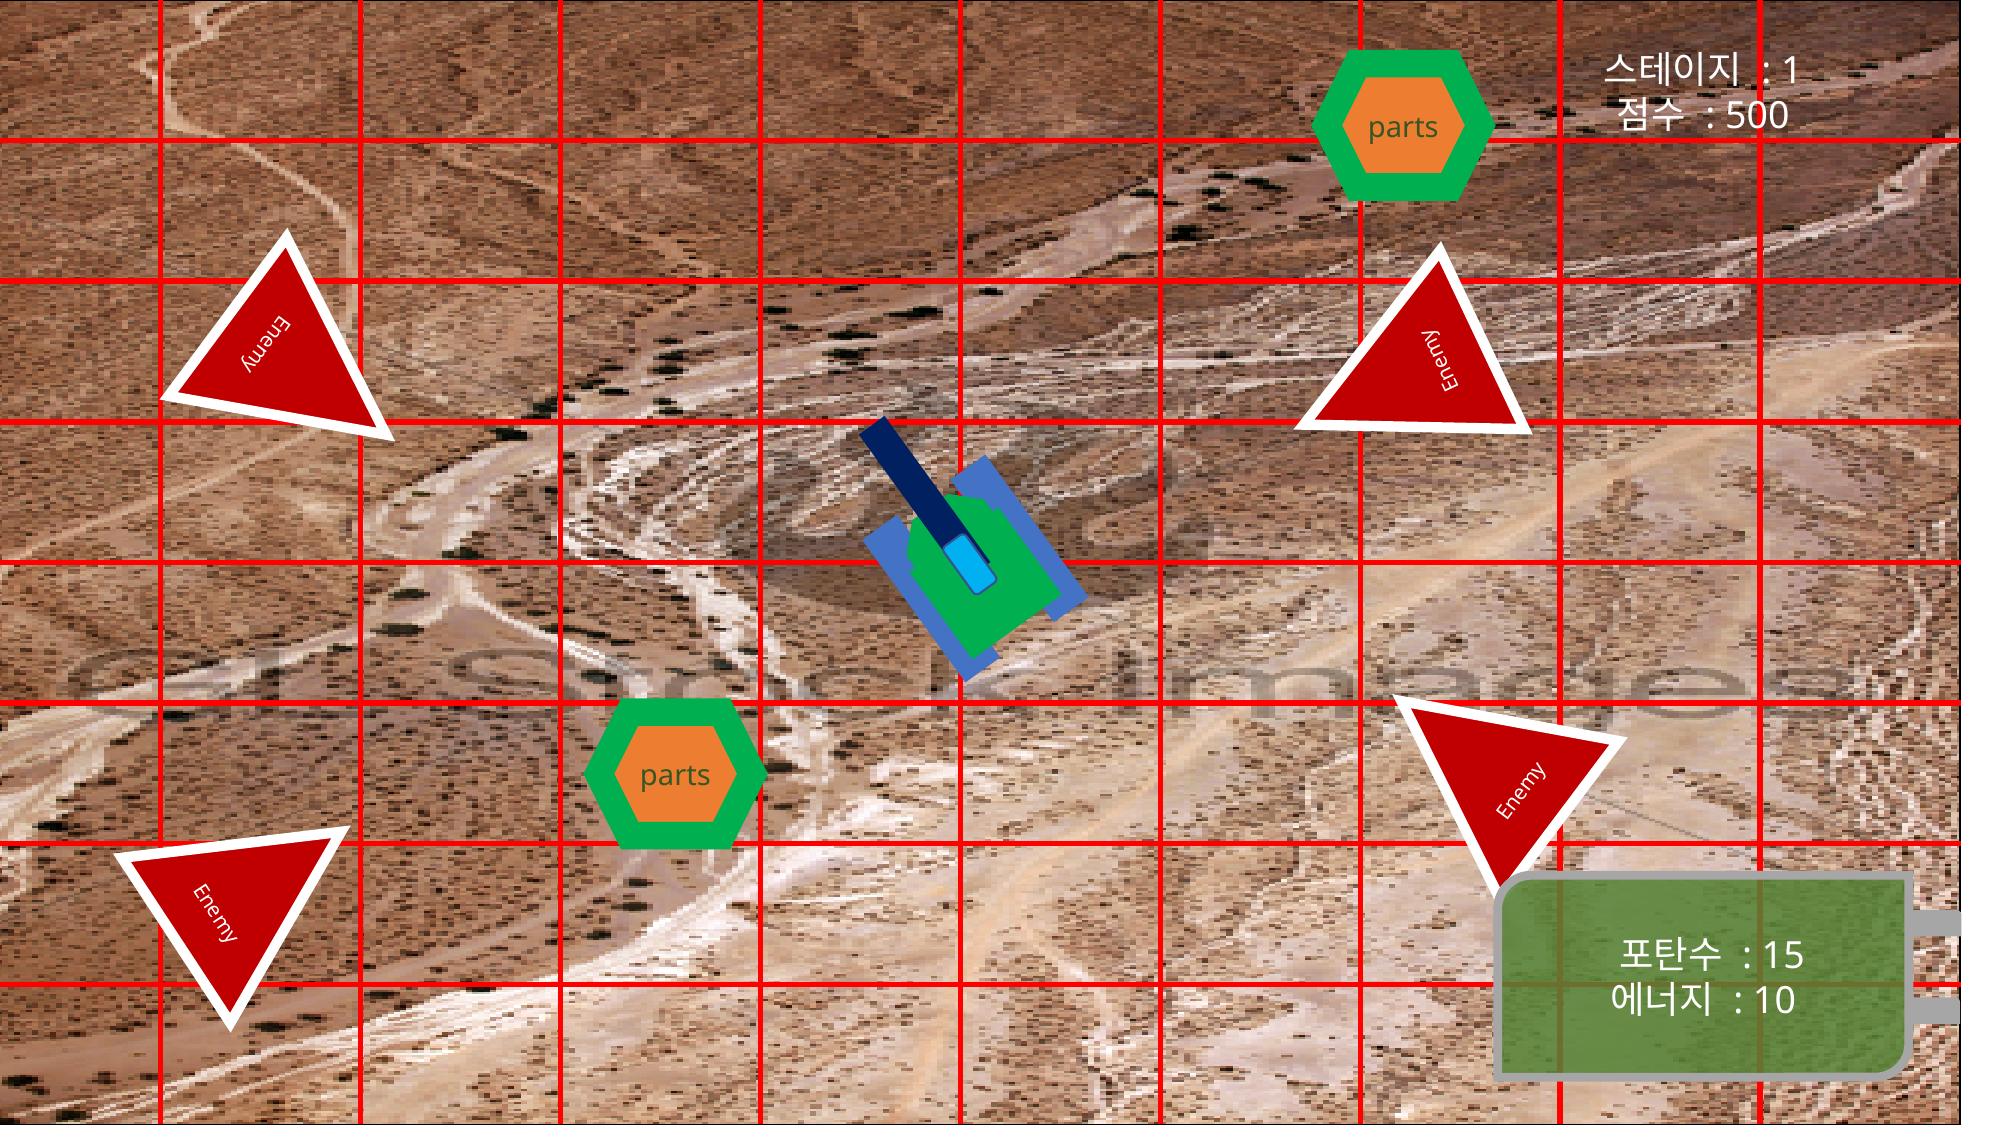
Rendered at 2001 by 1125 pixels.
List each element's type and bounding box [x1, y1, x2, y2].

text_box [874, 399, 1025, 667]
picture [0, 0, 1961, 1125]
